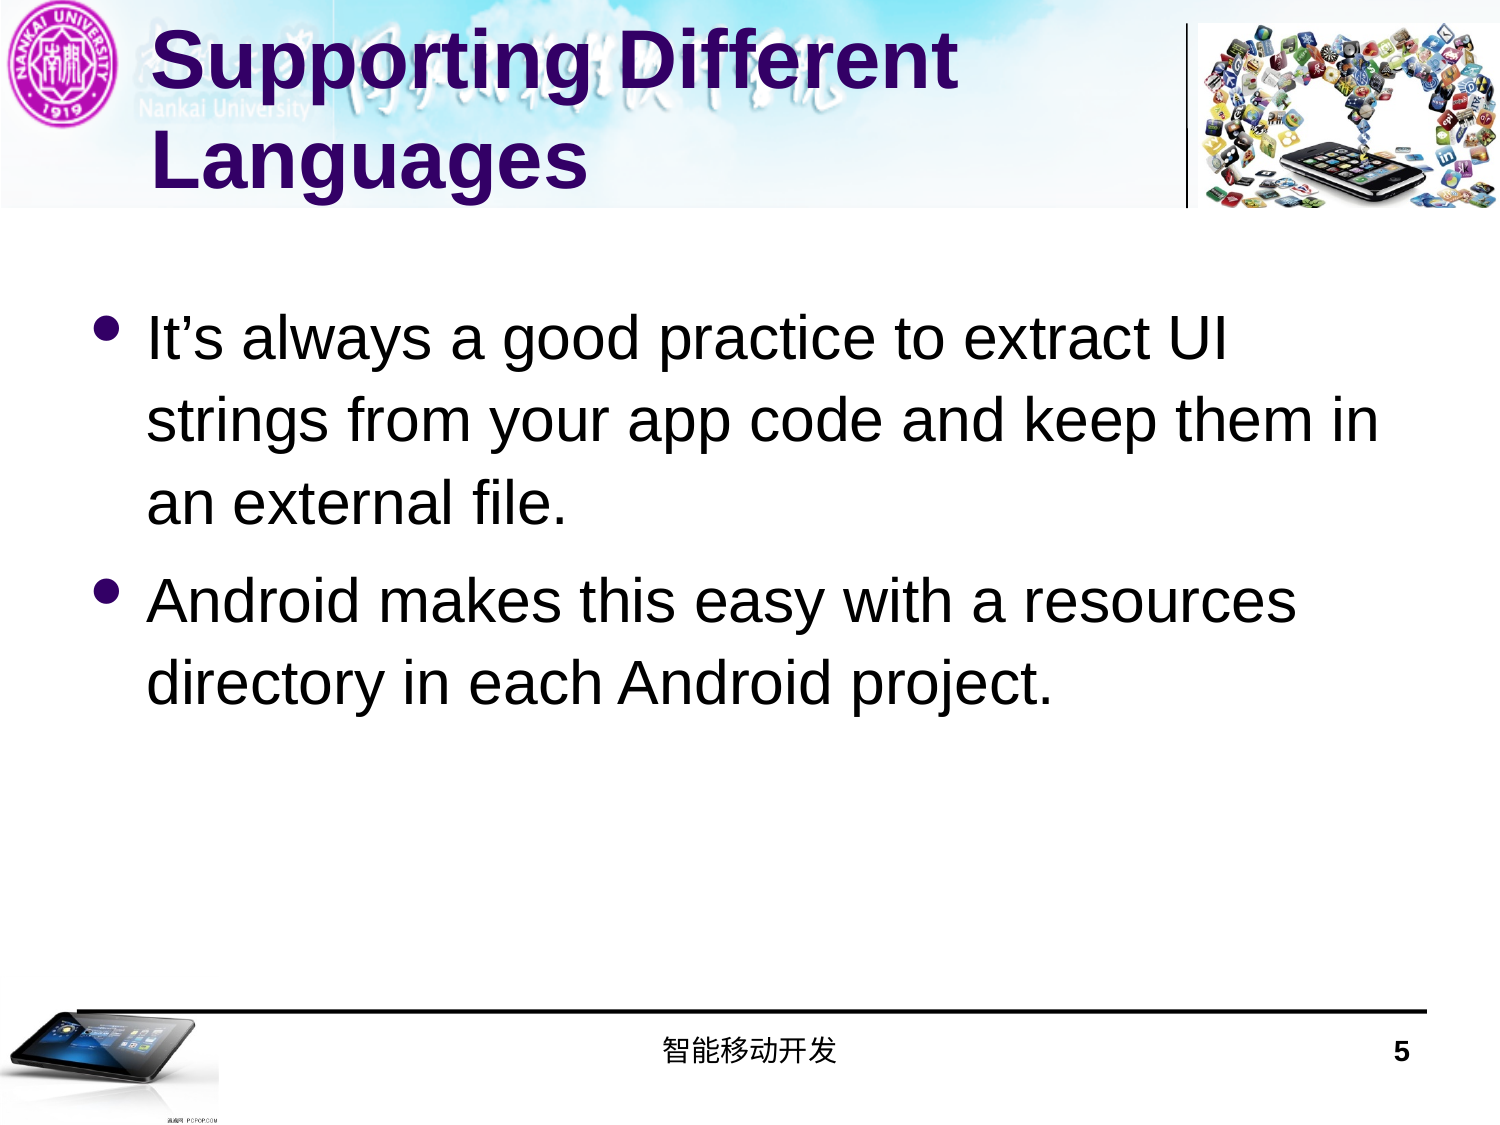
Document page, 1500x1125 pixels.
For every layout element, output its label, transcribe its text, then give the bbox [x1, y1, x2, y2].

picture [1187, 0, 1500, 208]
slide_number 5 [1074, 1024, 1425, 1103]
picture [0, 976, 219, 1125]
footer 智能移动开发 [512, 1024, 988, 1103]
list It’s always a good practice to extract UI strings from your app code and keep them in an external file. Android makes this easy with a resources directory in each Android project. [75, 282, 1425, 1006]
title Supporting Different Languages [135, 0, 1187, 213]
picture [1, 0, 135, 208]
